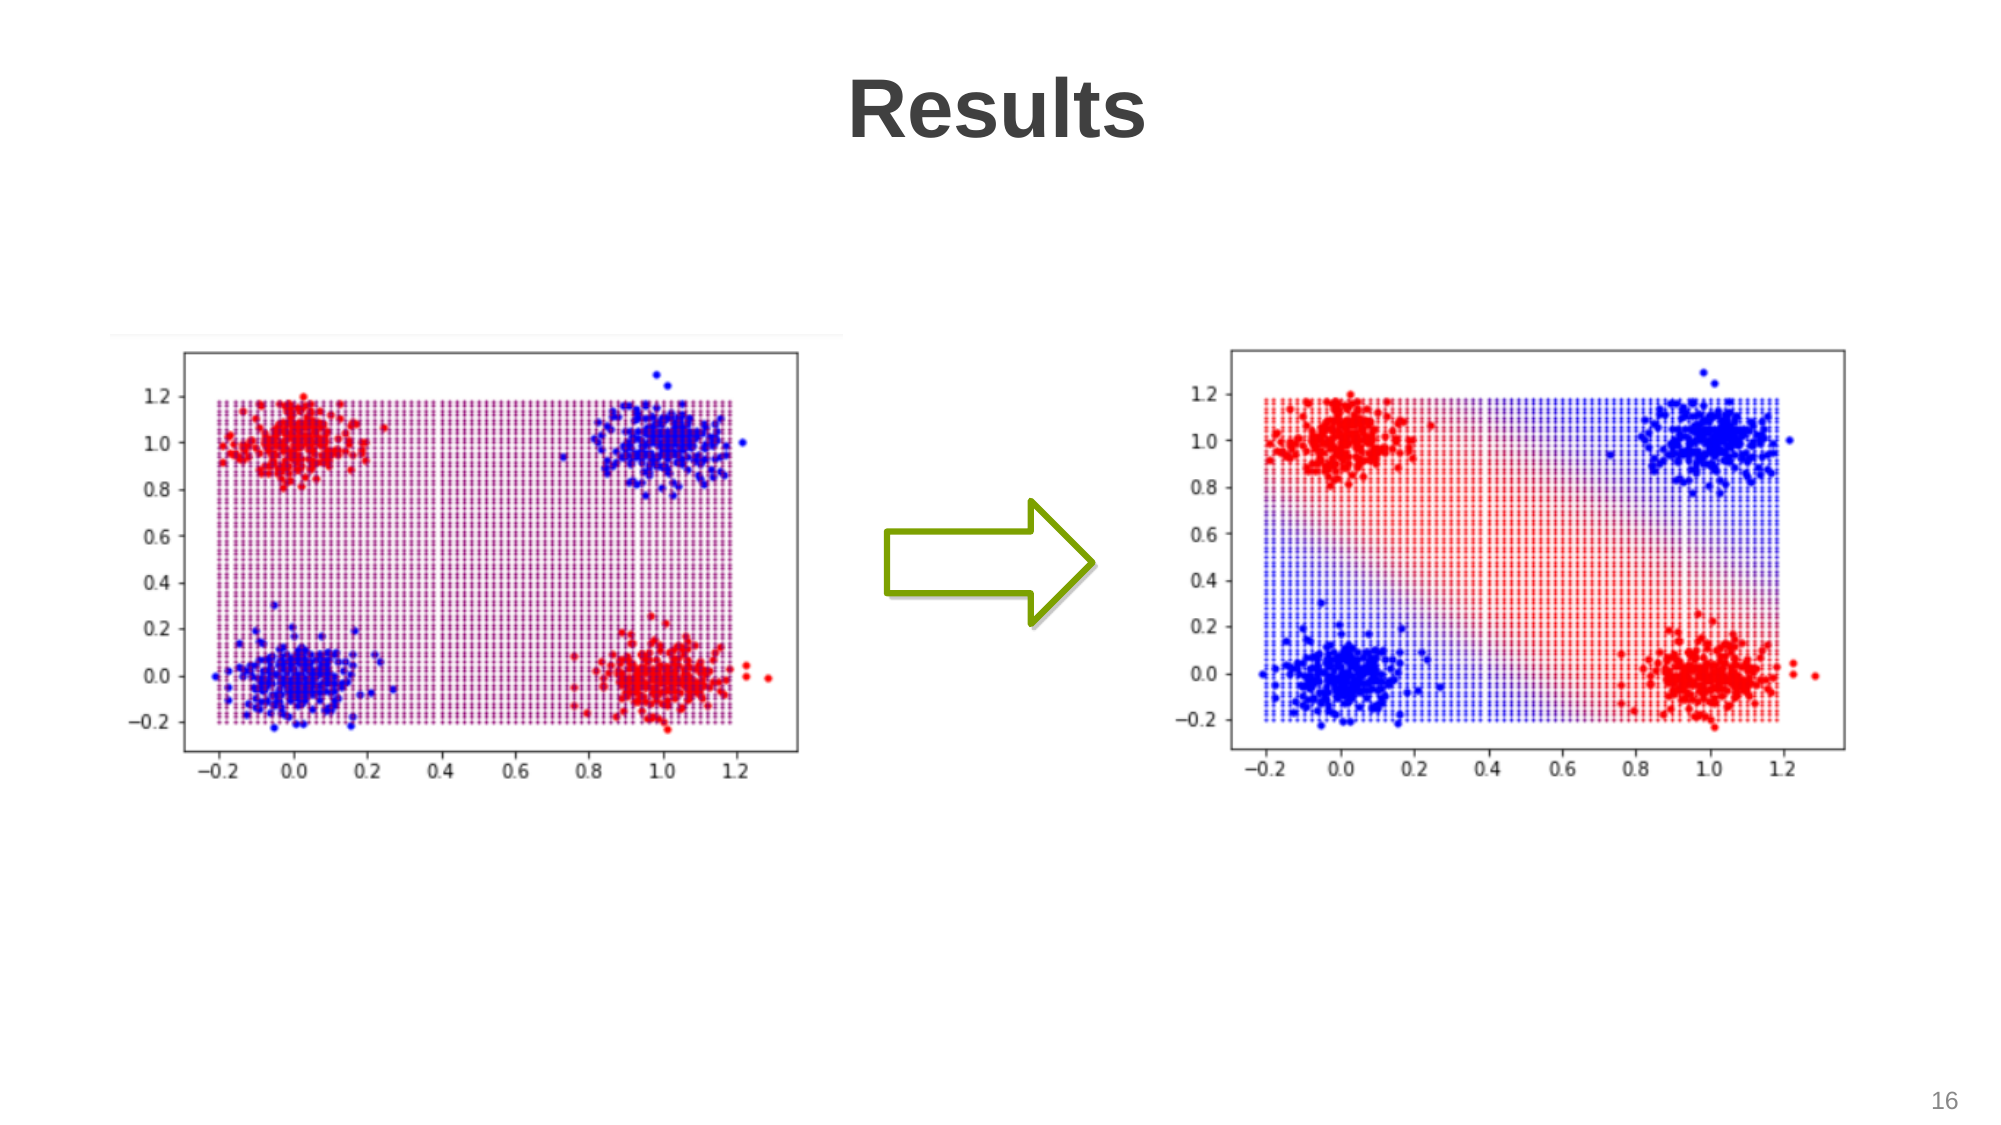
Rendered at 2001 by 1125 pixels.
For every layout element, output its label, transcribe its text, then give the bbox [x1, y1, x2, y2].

slide_number ‹#› [1897, 1082, 1993, 1122]
title Results [55, 24, 1941, 185]
text_box [886, 500, 1093, 625]
picture [1156, 334, 1891, 791]
picture [109, 334, 844, 791]
